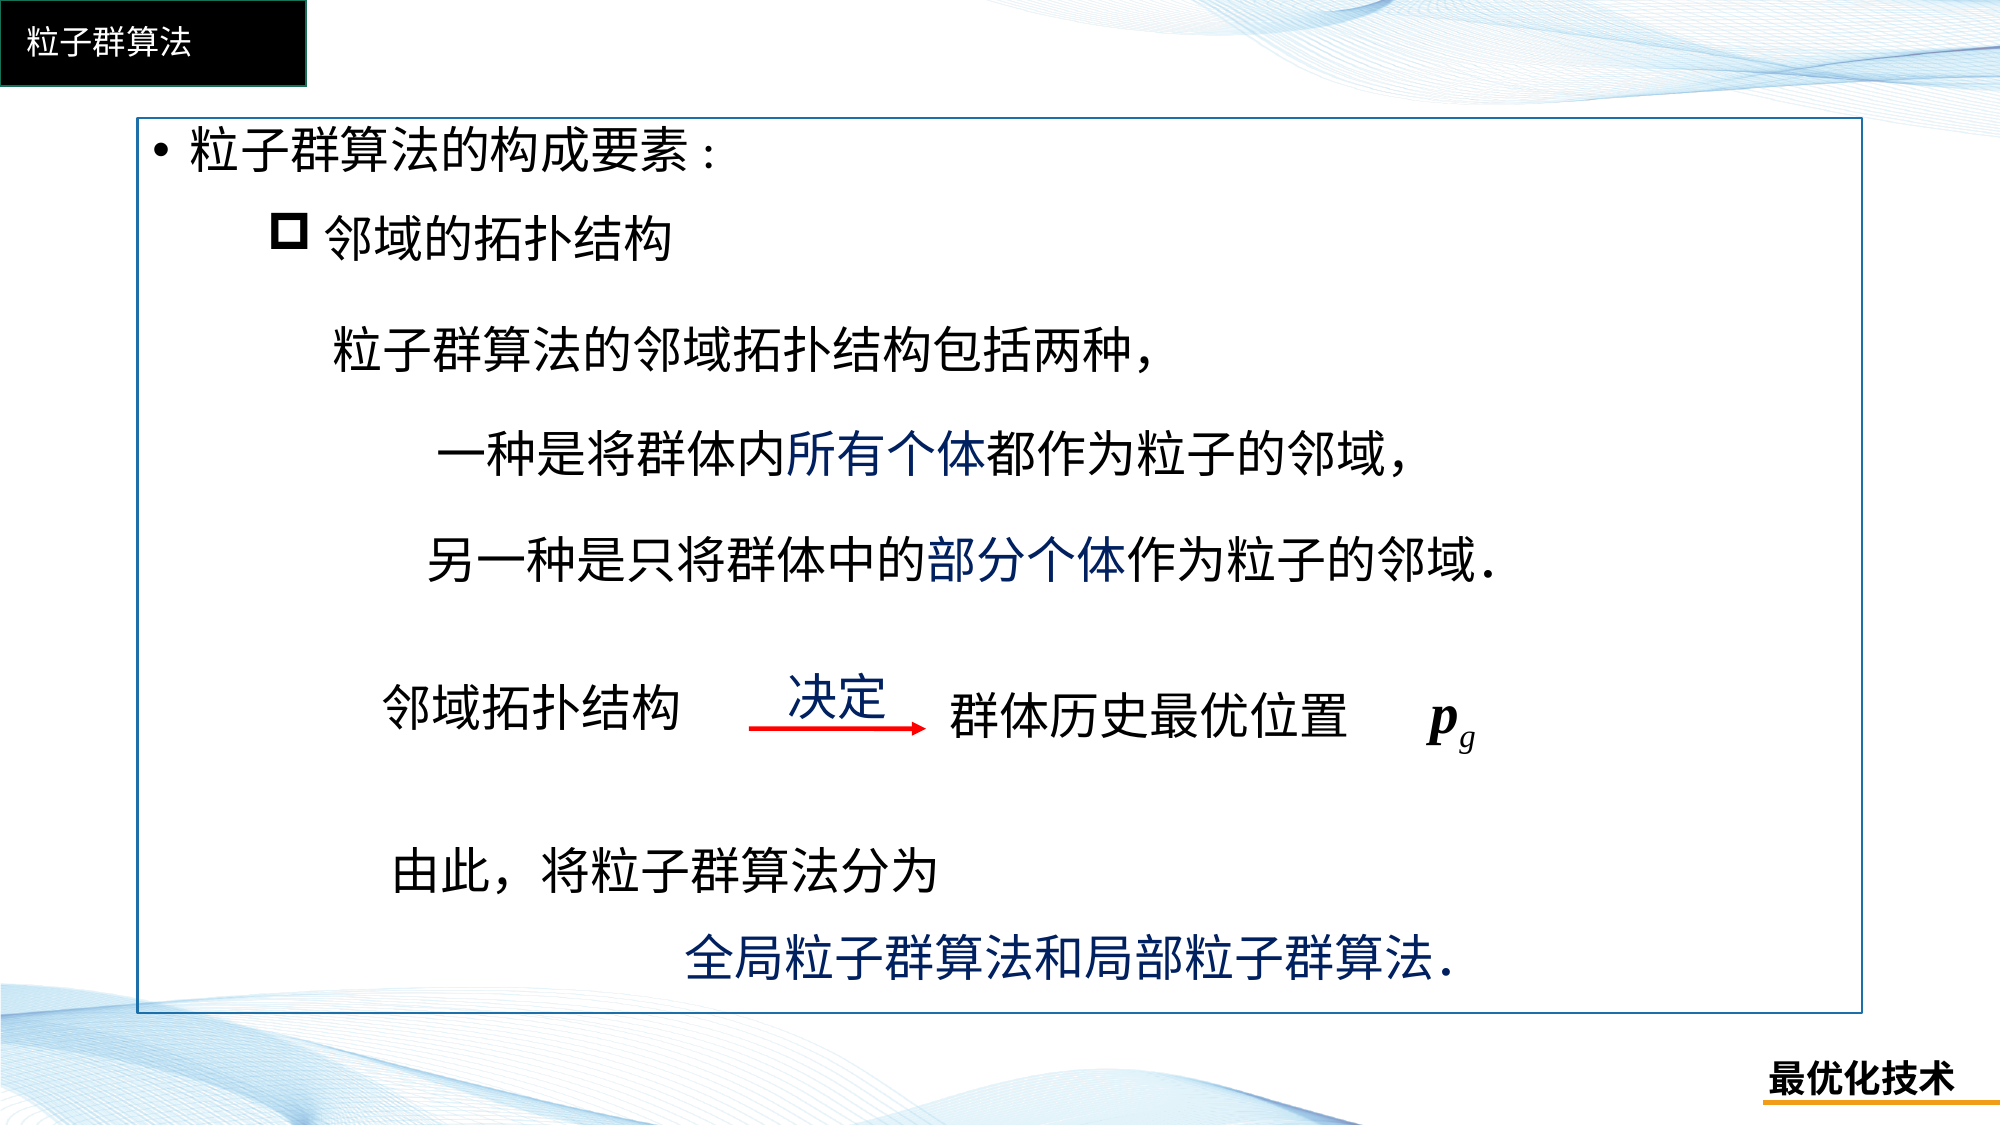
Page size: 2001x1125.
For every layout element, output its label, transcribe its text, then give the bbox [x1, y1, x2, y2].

text_box 全局粒子群算法和局部粒子群算法． [669, 918, 1545, 994]
text_box 另一种是只将群体中的部分个体作为粒子的邻域． [411, 521, 1542, 597]
text_box 邻域拓扑结构 [366, 669, 697, 745]
text_box 决定 [773, 658, 948, 733]
list 粒子群算法的构成要素: [136, 117, 1863, 1014]
text_box 由此，将粒子群算法分为 [375, 831, 956, 907]
text_box 群体历史最优位置 [911, 677, 1410, 752]
text_box 邻域的拓扑结构 [252, 200, 734, 275]
text_box 粒子群算法 [11, 0, 1737, 87]
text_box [1413, 675, 1490, 767]
text_box 一种是将群体内所有个体都作为粒子的邻域， [421, 414, 1452, 490]
picture [2, 977, 1590, 1125]
text_box 粒子群算法的邻域拓扑结构包括两种， [317, 311, 1198, 387]
picture [885, 1, 1999, 148]
